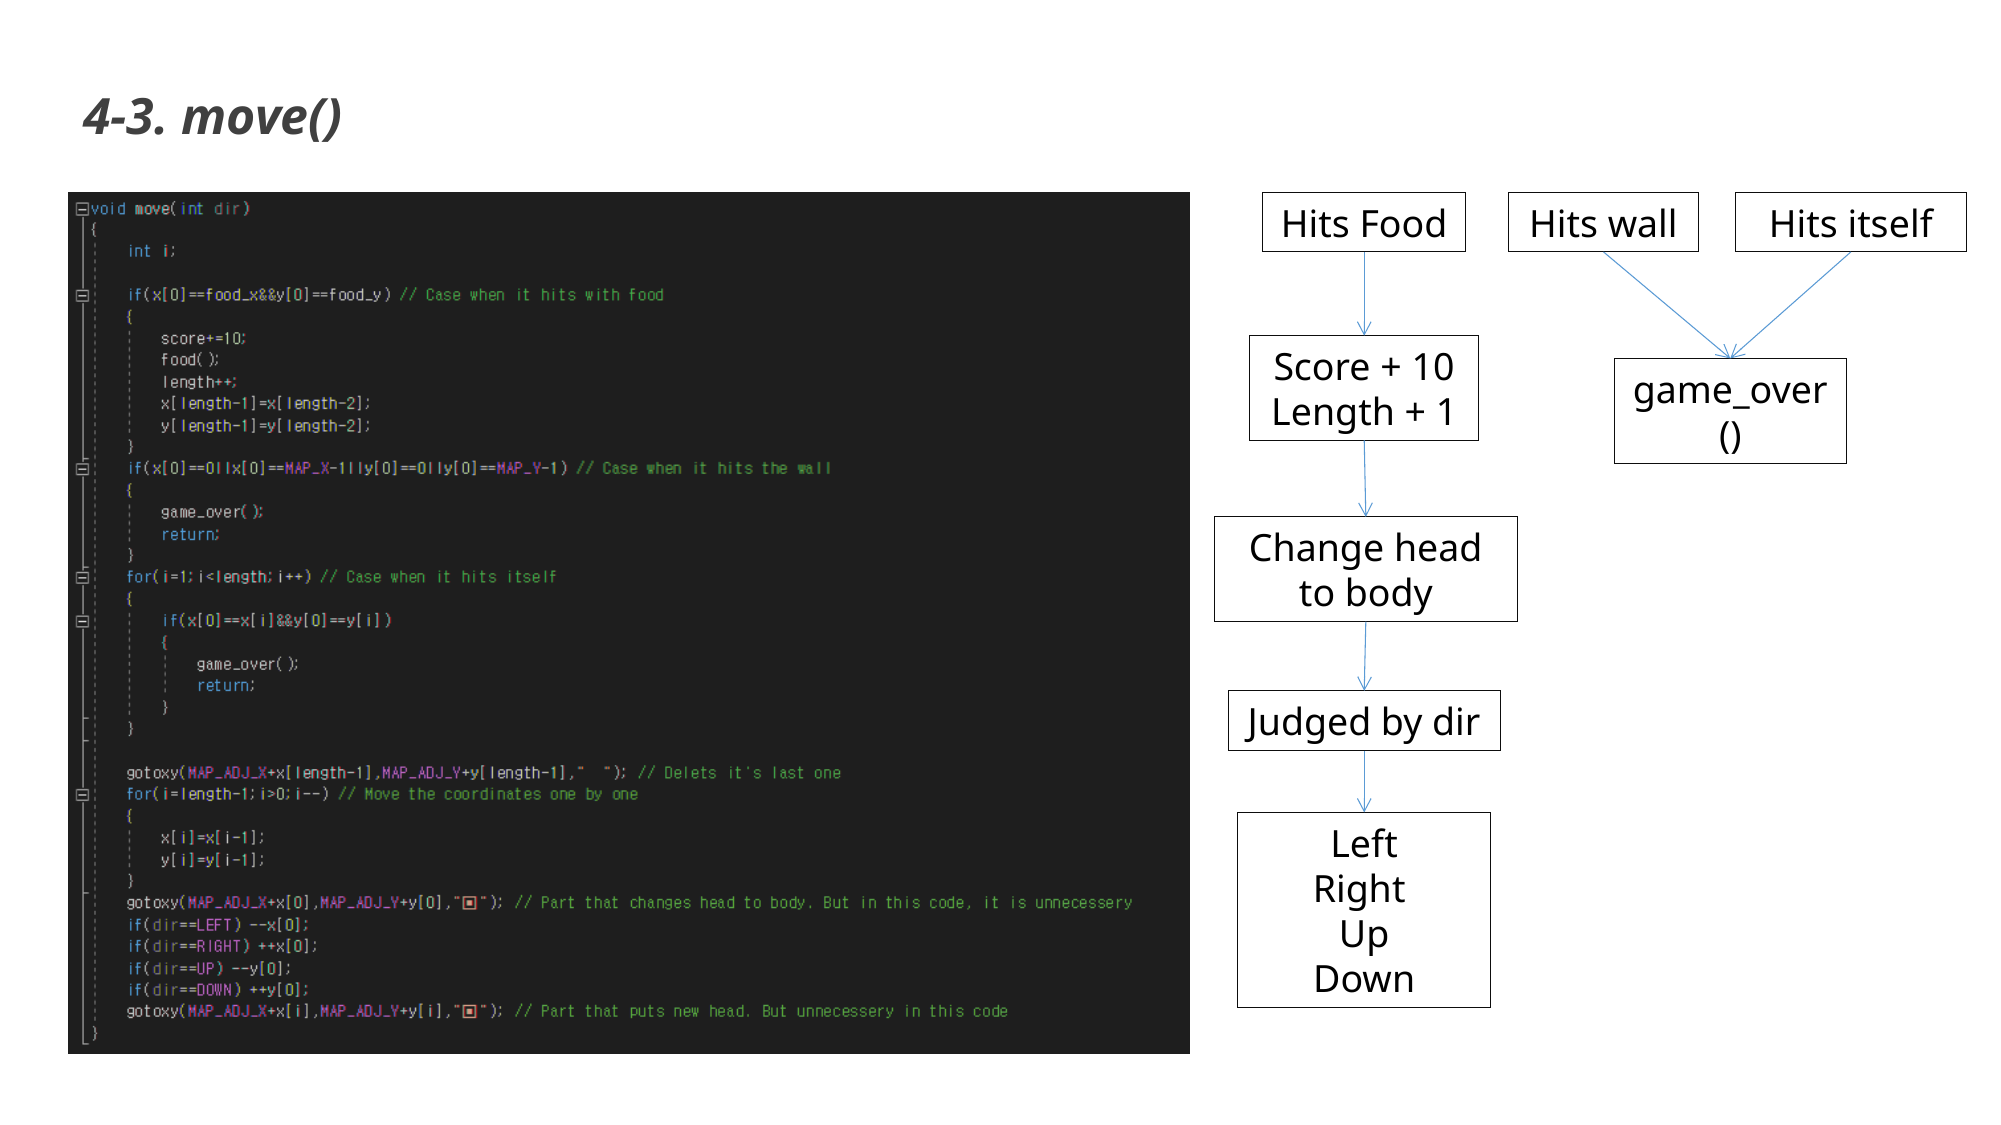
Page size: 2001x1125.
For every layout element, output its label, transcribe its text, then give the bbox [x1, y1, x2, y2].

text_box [1730, 252, 1851, 359]
picture [68, 192, 1190, 1054]
text_box Hits wall [1508, 192, 1699, 252]
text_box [1603, 252, 1730, 359]
text_box Left Right Up Down [1237, 812, 1491, 1008]
text_box Hits Food [1262, 192, 1466, 252]
text_box Hits itself [1735, 192, 1967, 252]
text_box Judged by dir [1228, 690, 1501, 751]
text_box game_over() [1614, 359, 1847, 464]
text_box Score + 10 Length + 1 [1249, 335, 1479, 441]
text_box Change head to body [1214, 516, 1518, 622]
text_box 4-3. move() [68, 46, 817, 152]
